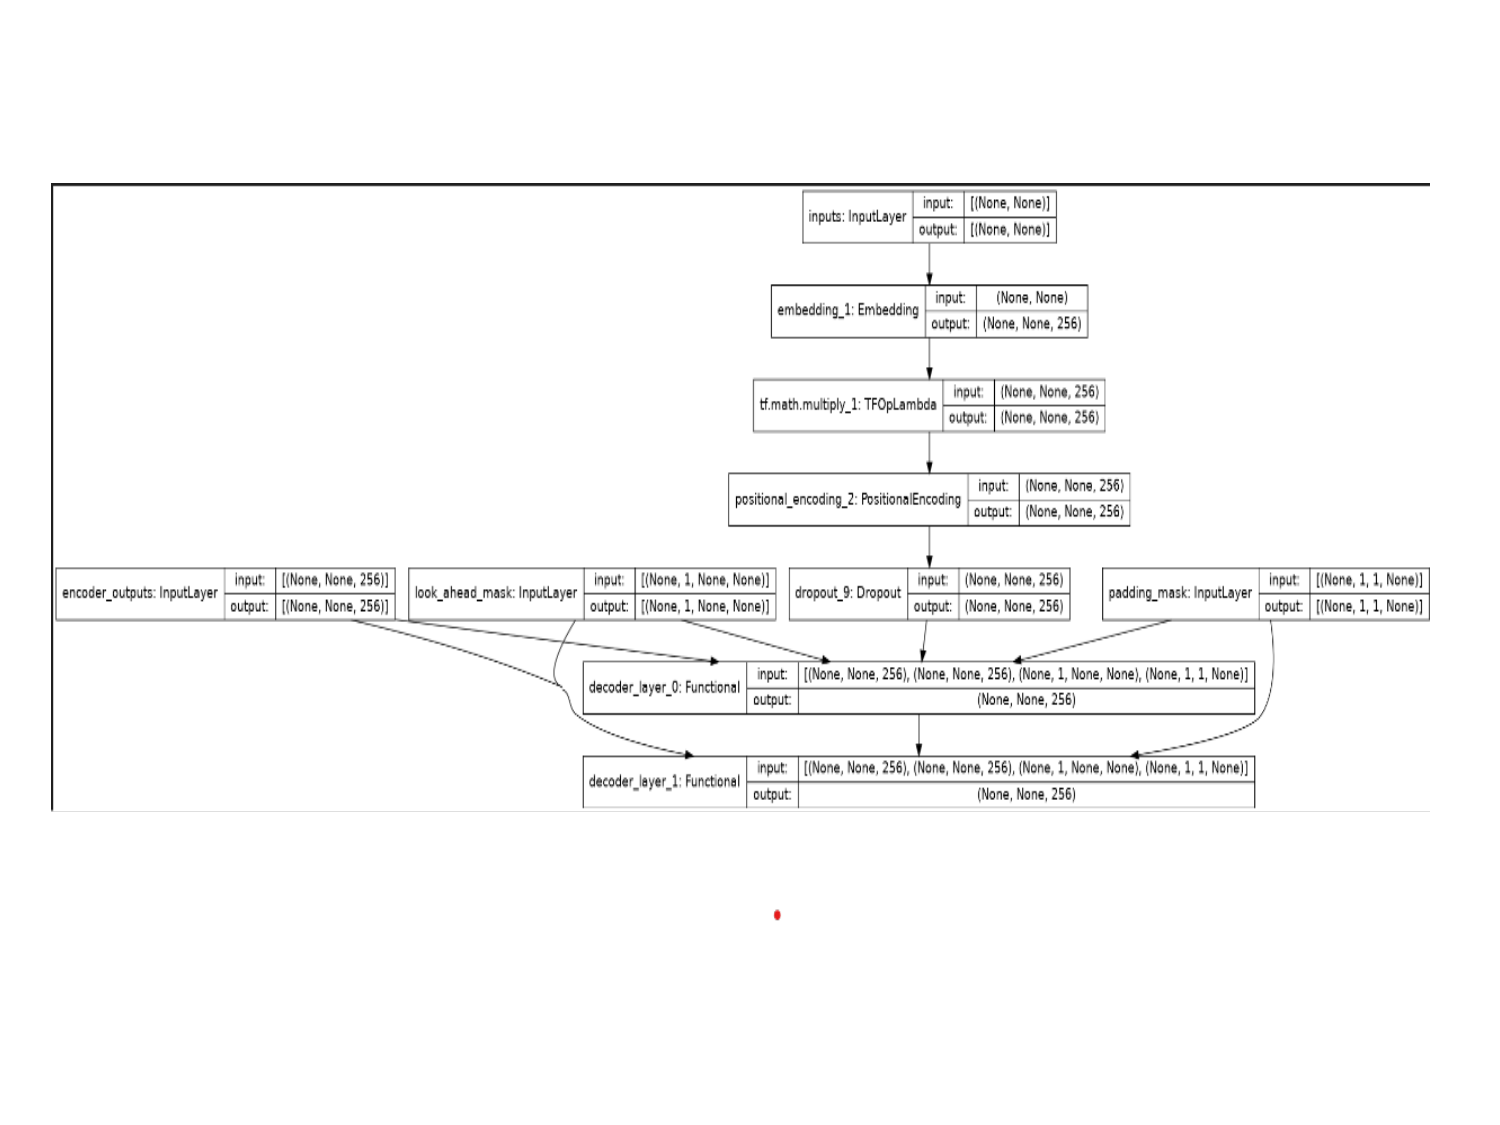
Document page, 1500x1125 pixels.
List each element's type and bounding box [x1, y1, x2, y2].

list [50, 182, 1430, 922]
